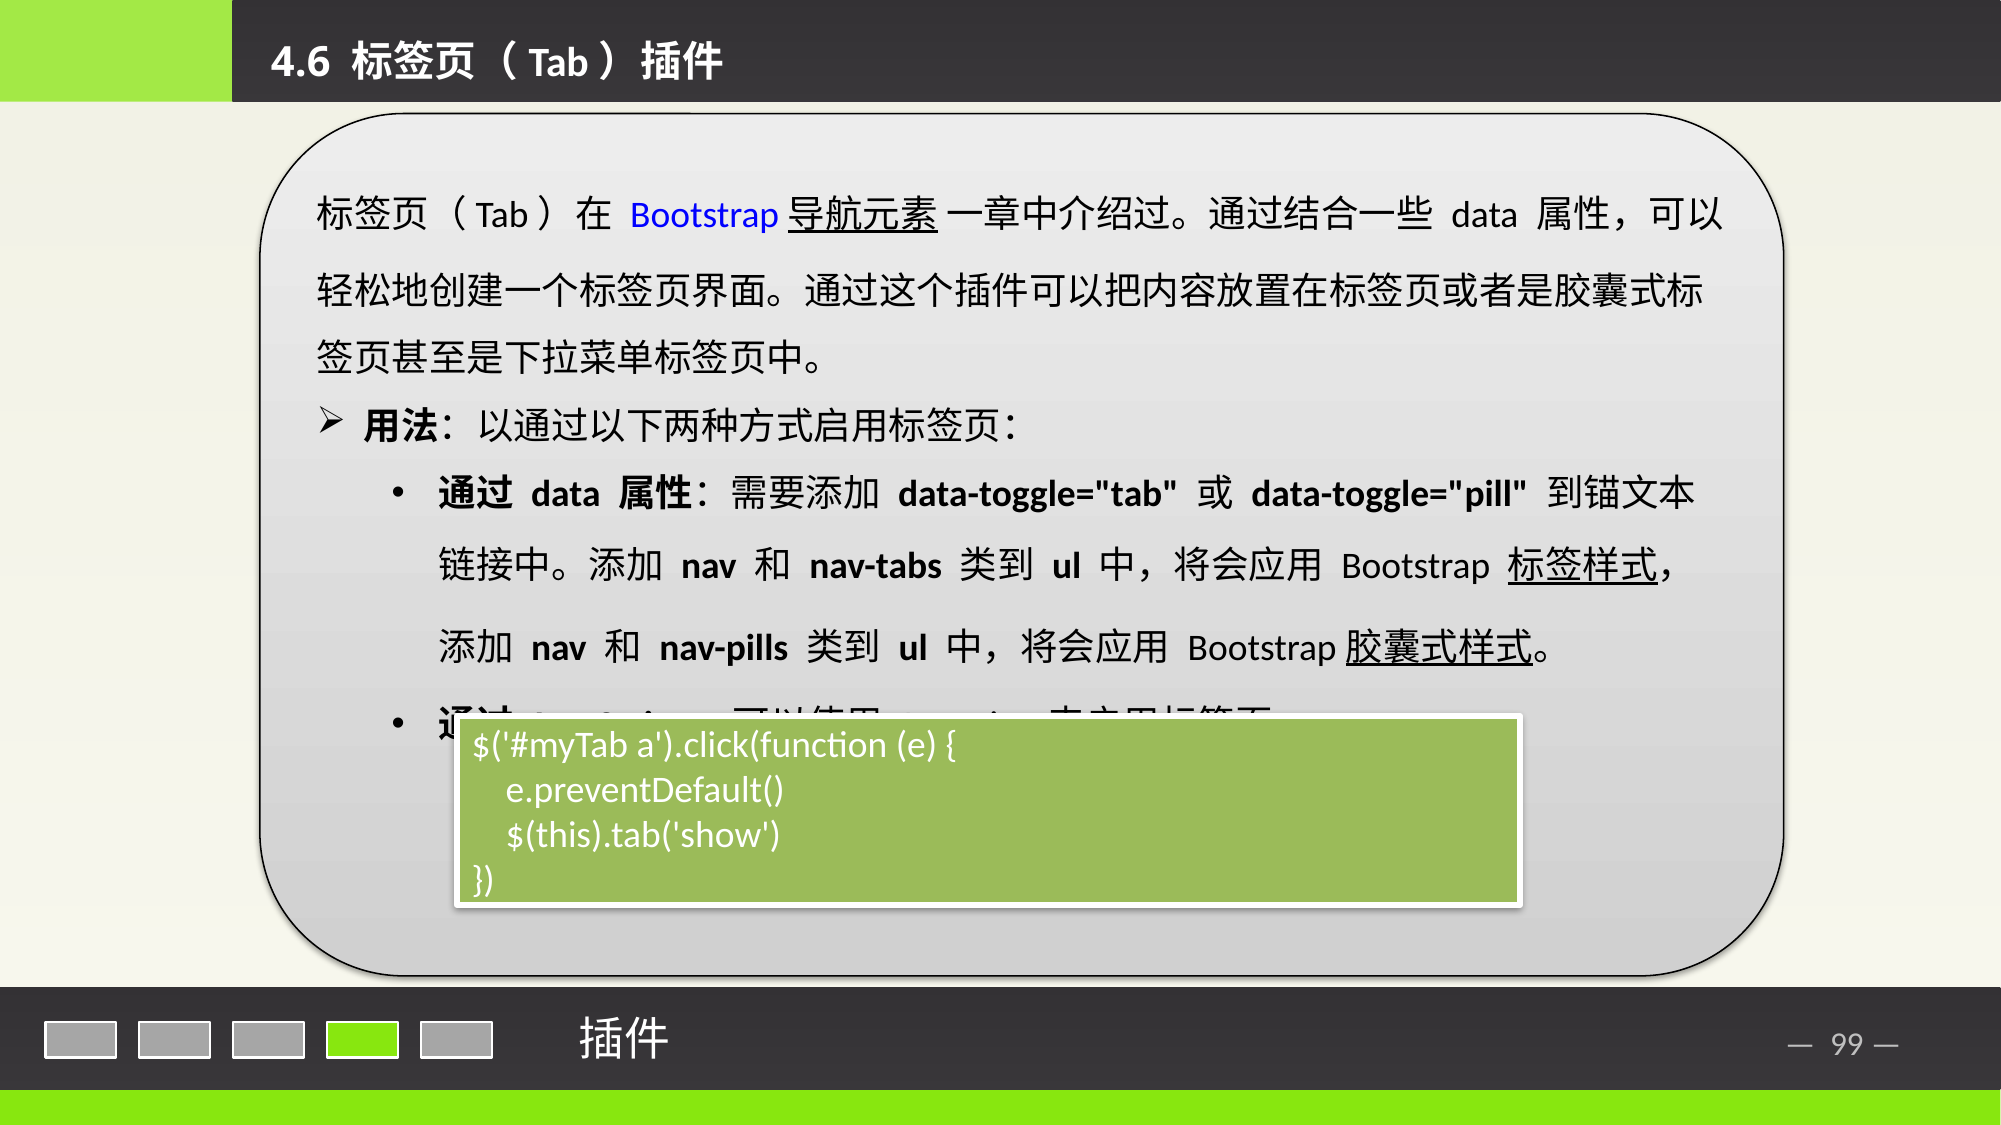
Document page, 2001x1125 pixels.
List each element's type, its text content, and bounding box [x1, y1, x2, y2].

text_box $('#myTab a').click(function (e) { e.preventDefault() $(this).tab('show') }) [454, 713, 1523, 908]
text_box 4.6 标签页（Tab）插件 [256, 27, 965, 93]
text_box 标签页（Tab）在 Bootstrap 导航元素 一章中介绍过。通过结合一些 data 属性，可以轻松地创建一个标签页界面。通过这个插件可以把内容放置在标签页或者是胶囊式标签页甚至是下拉菜单标签页中。 用法：以通过以下两种方式启用标签页： 通过 data 属性：需要添加 data-toggle="tab" 或 data-toggle="pill" 到锚文本链接中。添加 nav 和 nav-tabs 类到 ul 中，将会应用 Bootstrap 标签样式，添加 nav 和 nav-pills 类到 ul 中，将会应用 Bootstrap胶囊式样式。 通过 JavaScript：可以使用 Javscript 来启用标签页： [259, 112, 1785, 977]
